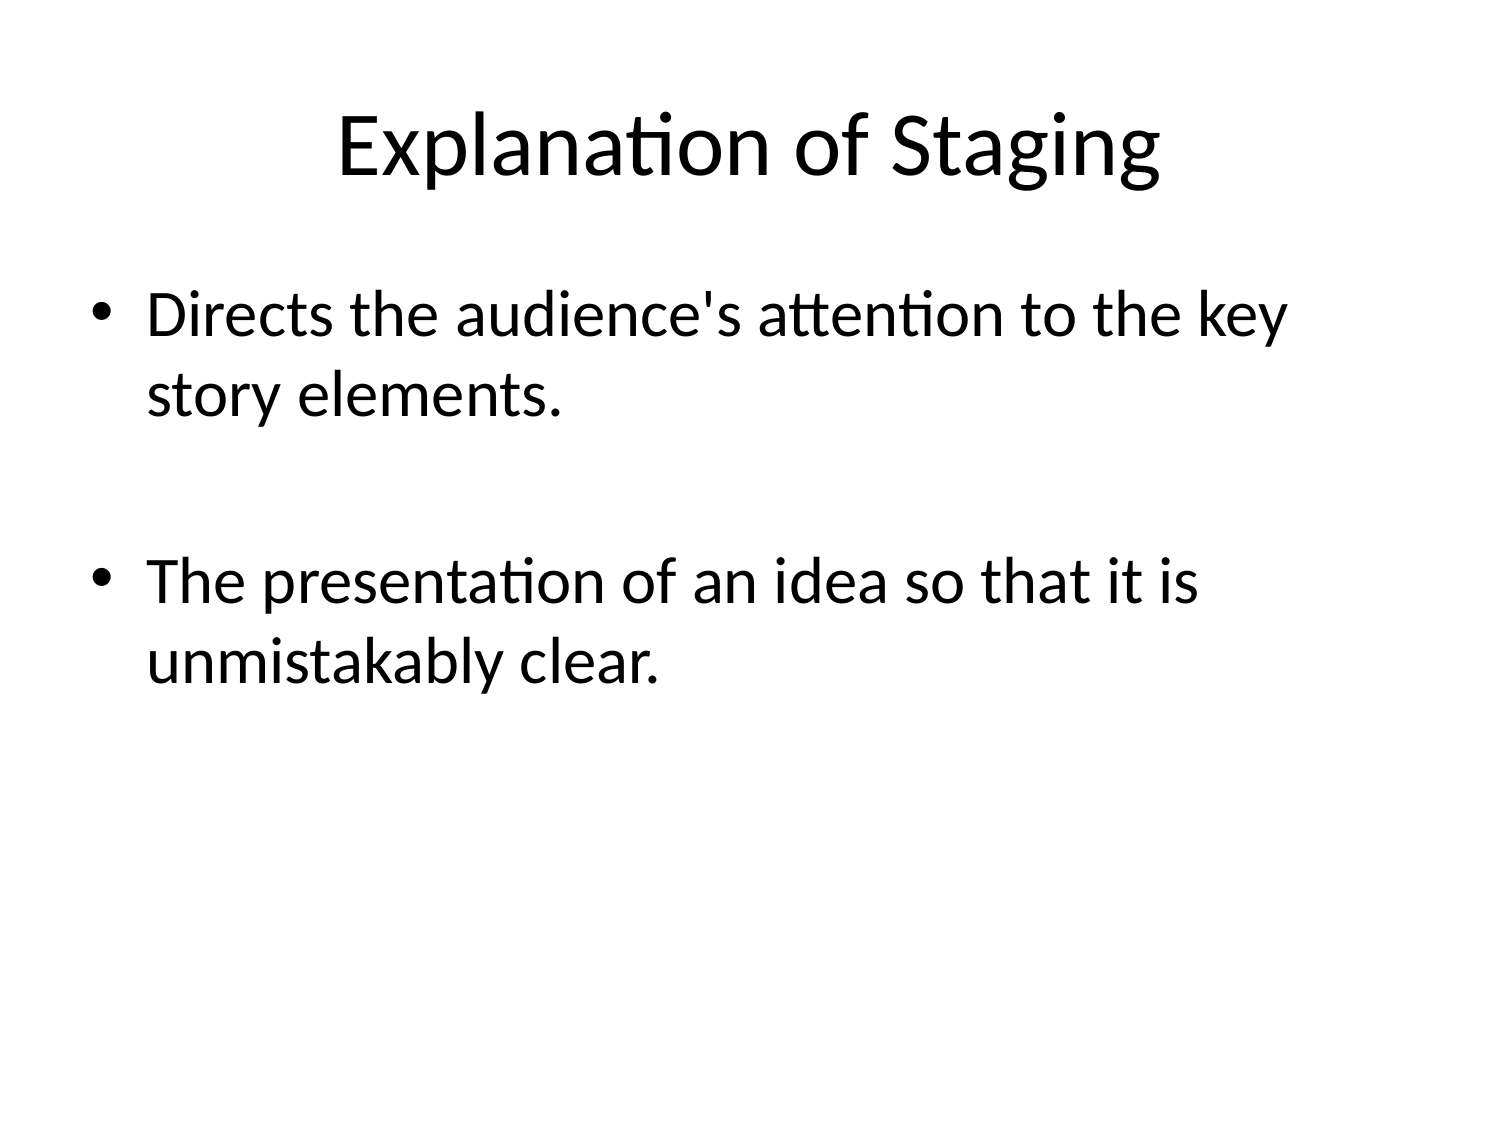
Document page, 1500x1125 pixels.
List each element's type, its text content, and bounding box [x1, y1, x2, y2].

list Directs the audience's attention to the key story elements. The presentation of an idea so that it is unmistakably clear. [75, 262, 1425, 1005]
title Explanation of Staging [75, 45, 1425, 233]
